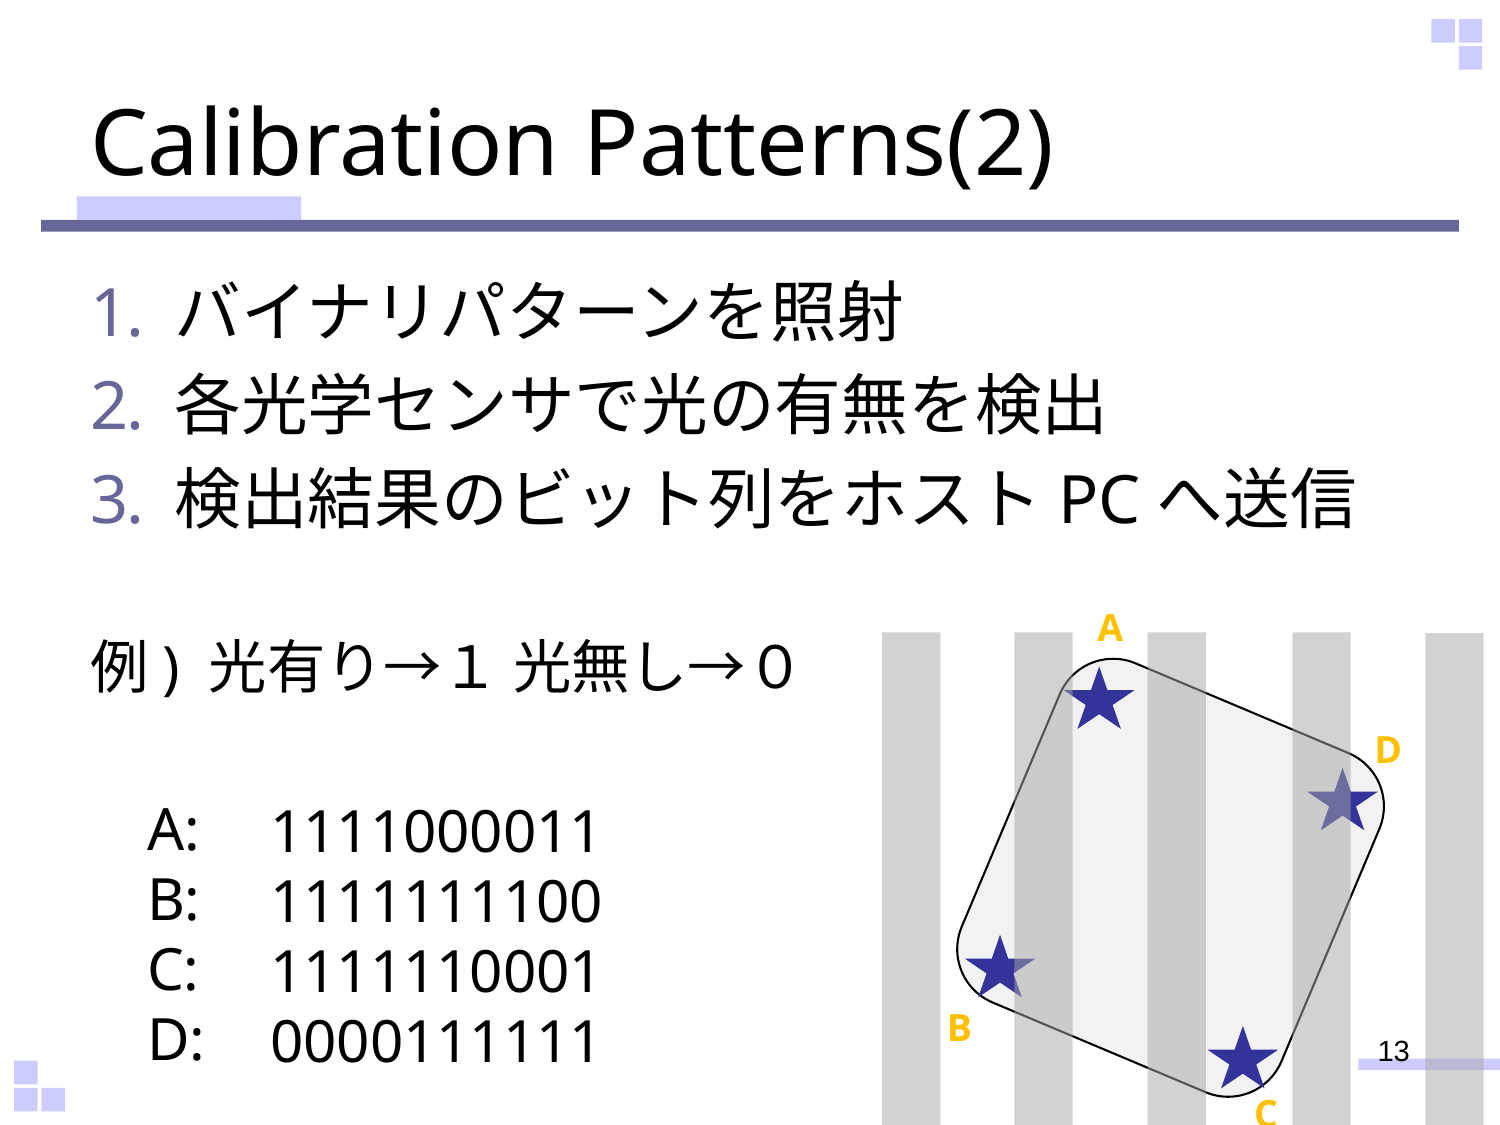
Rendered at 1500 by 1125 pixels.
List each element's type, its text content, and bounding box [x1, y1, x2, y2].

text_box A [1082, 596, 1139, 632]
text_box 1111000011 1111111100 1111110001 0000111111 [255, 786, 853, 1082]
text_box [882, 632, 1484, 1125]
list バイナリパターンを照射 各光学センサで光の有無を検出 検出結果のビット列をホストPCへ送信 例) 光有り→１ 光無し→０ [75, 262, 1425, 1005]
text_box A: B: C: D: [132, 784, 221, 1080]
title Calibration Patterns(2) [75, 45, 1425, 233]
